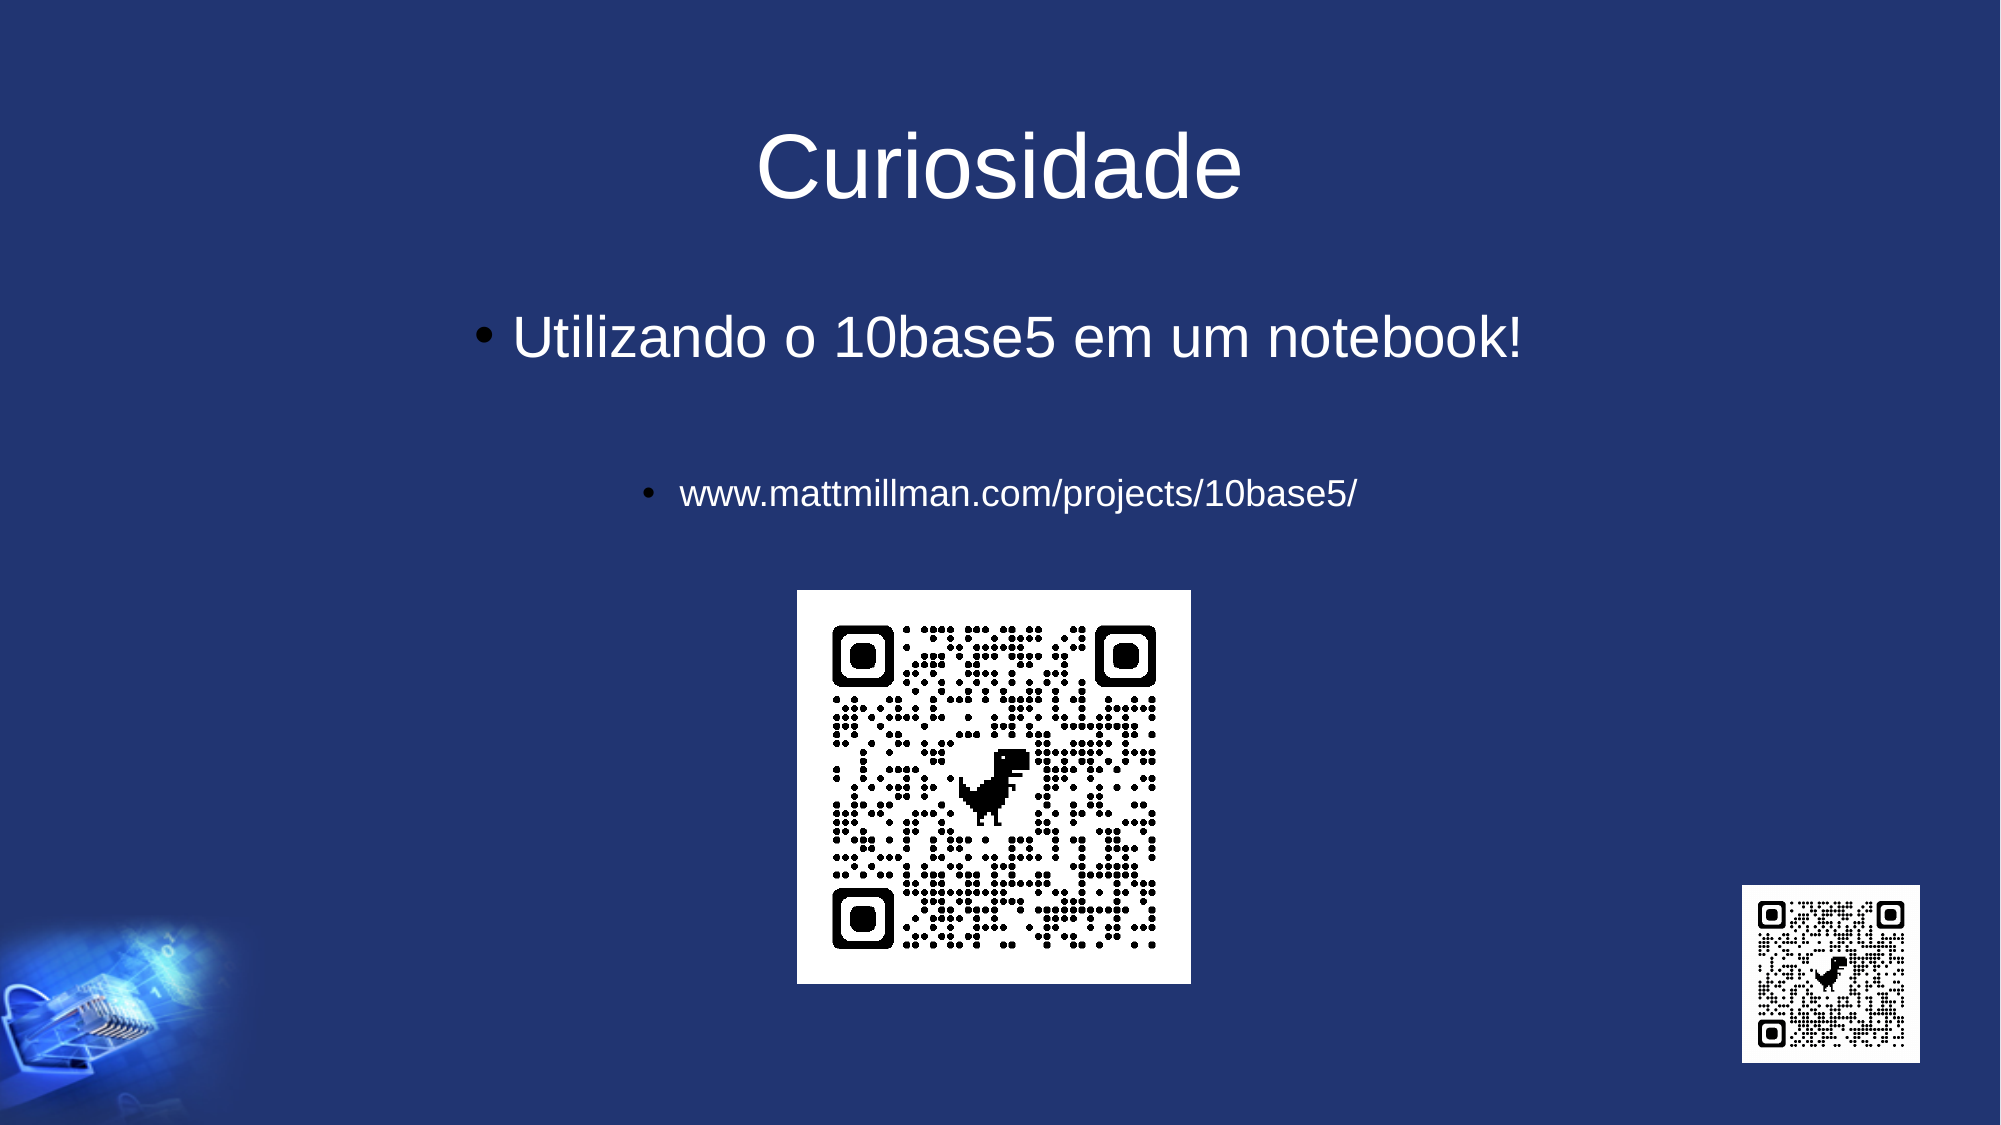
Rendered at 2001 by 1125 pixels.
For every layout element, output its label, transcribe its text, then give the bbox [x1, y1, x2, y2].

picture [0, 0, 2001, 1125]
title Curiosidade [137, 59, 1863, 278]
list Utilizando o 10base5 em um notebook! www.mattmillman.com/projects/10base5/ [137, 299, 1863, 1014]
